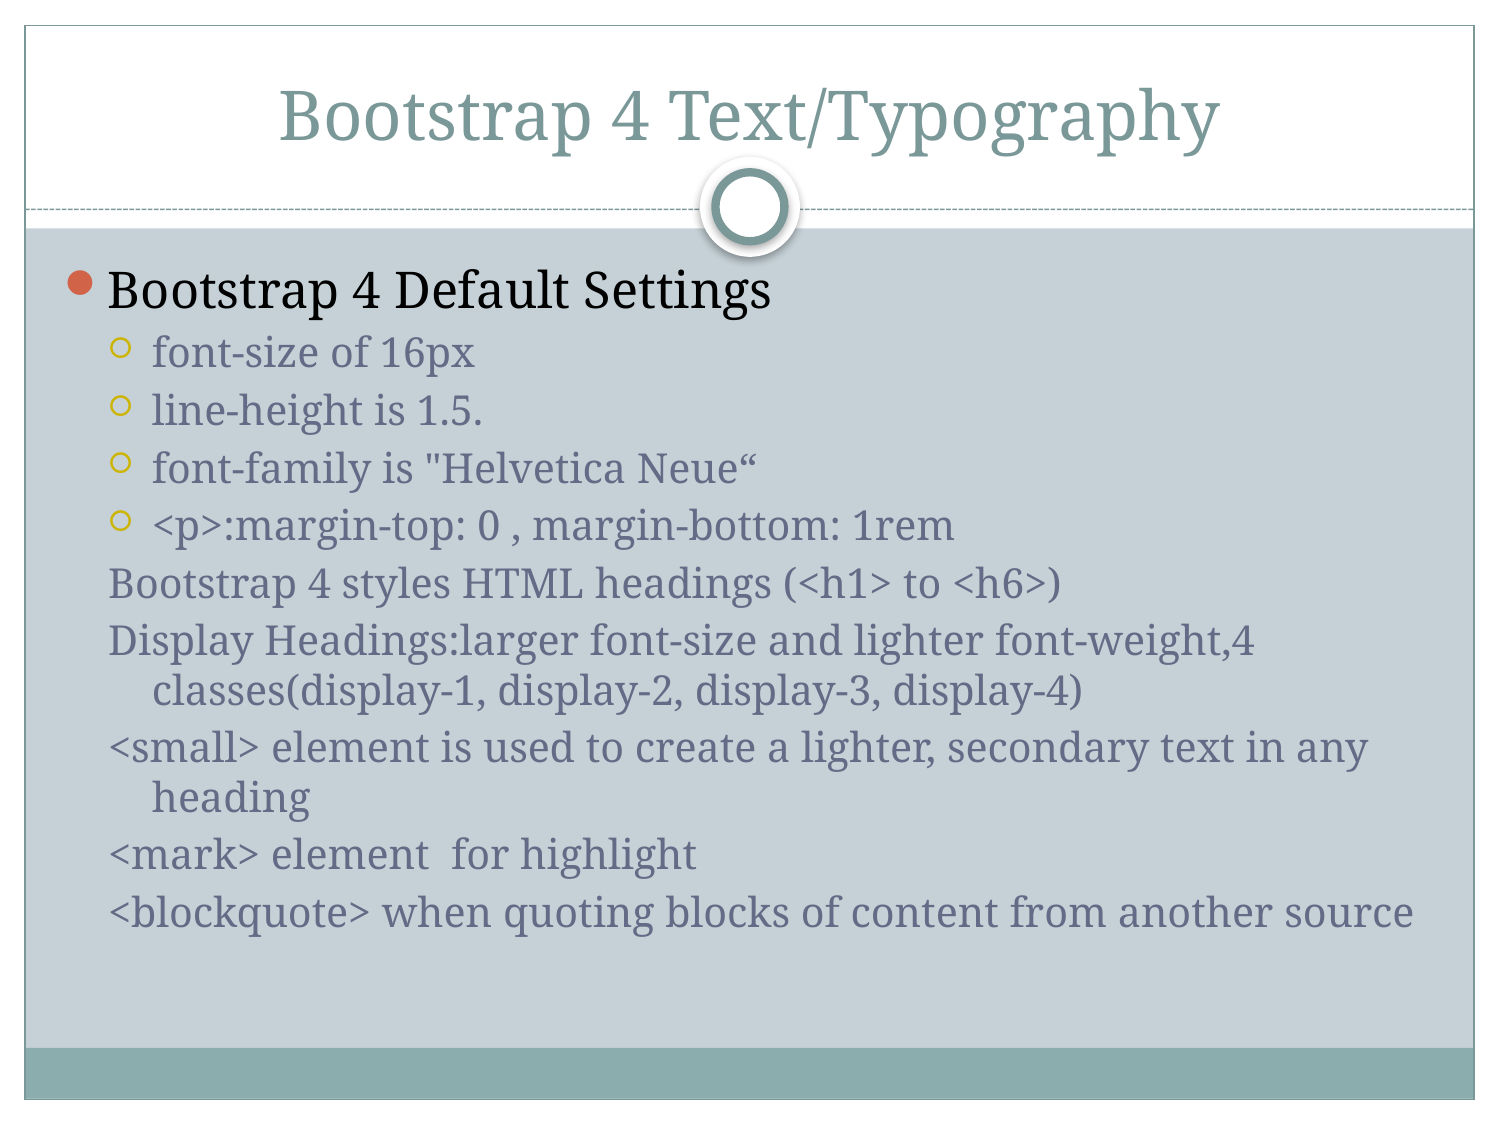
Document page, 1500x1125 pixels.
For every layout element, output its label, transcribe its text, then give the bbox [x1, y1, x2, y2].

list Bootstrap 4 Default Settings font-size of 16px line-height is 1.5. font-family is "Helvetica Neue“ <p>:margin-top: 0 , margin-bottom: 1rem Bootstrap 4 styles HTML headings (<h1> to <h6>) Display Headings:larger font-size and lighter font-weight,4 classes(display-1, display-2, display-3, display-4) <small> element is used to create a lighter, secondary text in any heading <mark> element for highlight <blockquote> when quoting blocks of content from another source [49, 250, 1445, 1001]
title Bootstrap 4 Text/Typography [49, 37, 1450, 162]
